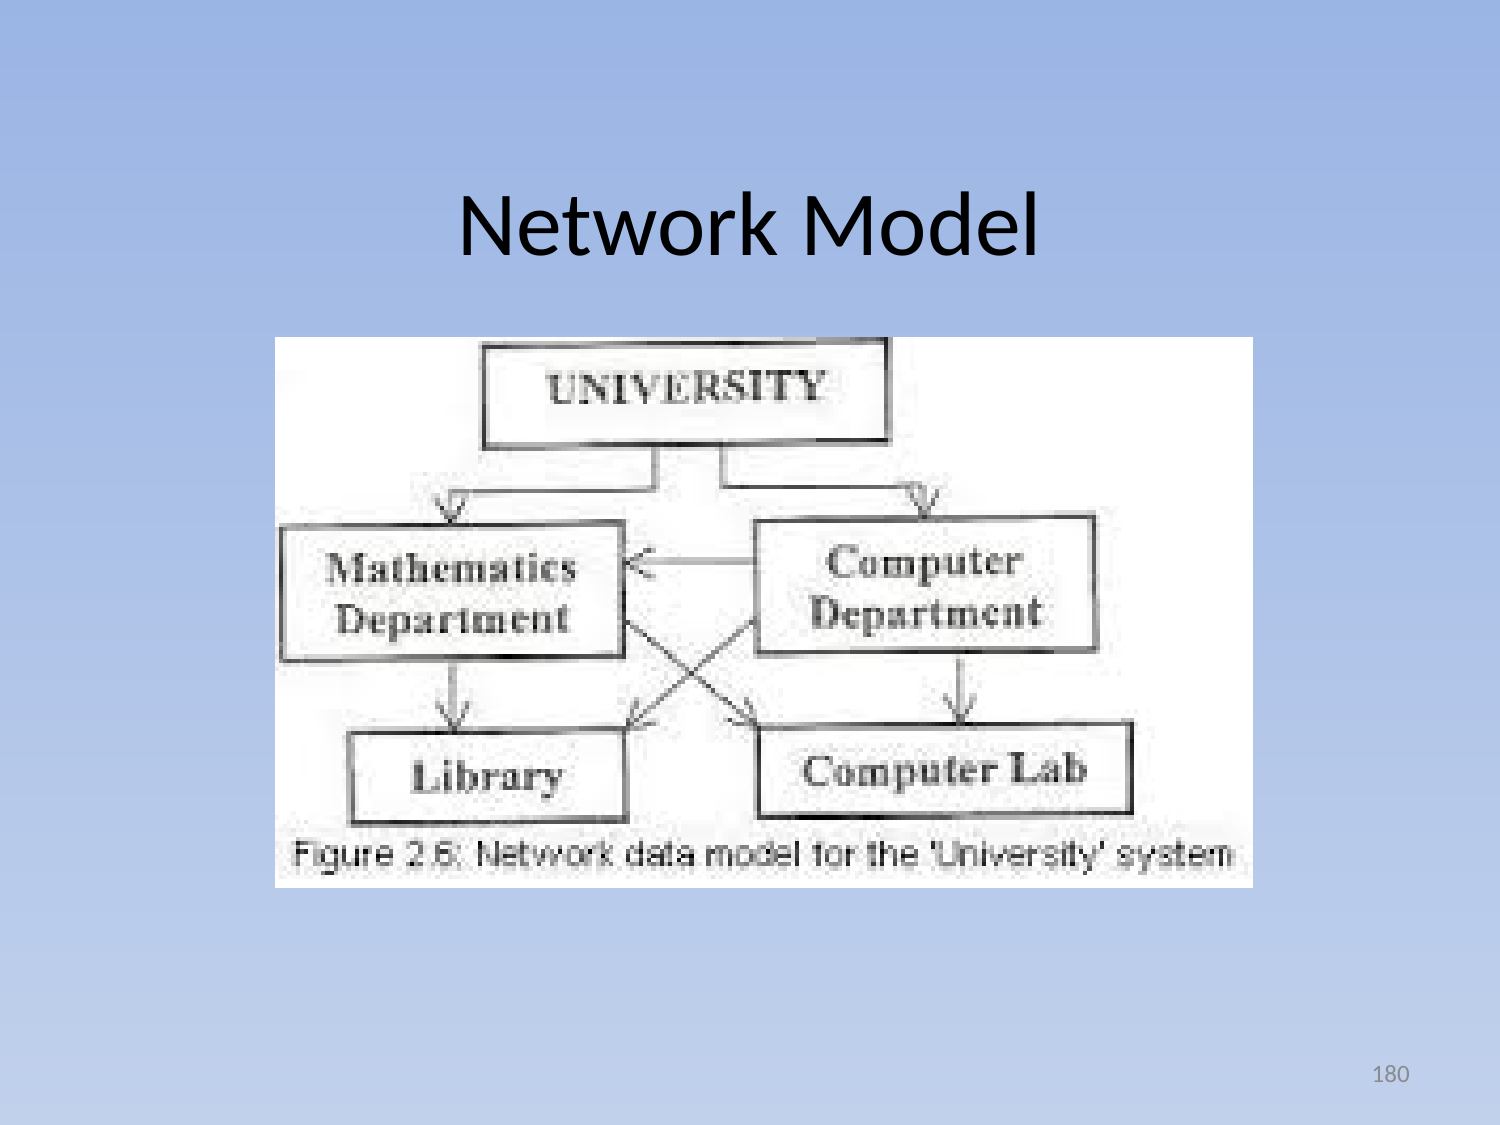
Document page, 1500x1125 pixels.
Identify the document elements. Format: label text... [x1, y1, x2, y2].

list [274, 337, 1253, 888]
title Network Model [75, 125, 1425, 313]
slide_number 180 [1074, 1042, 1425, 1103]
